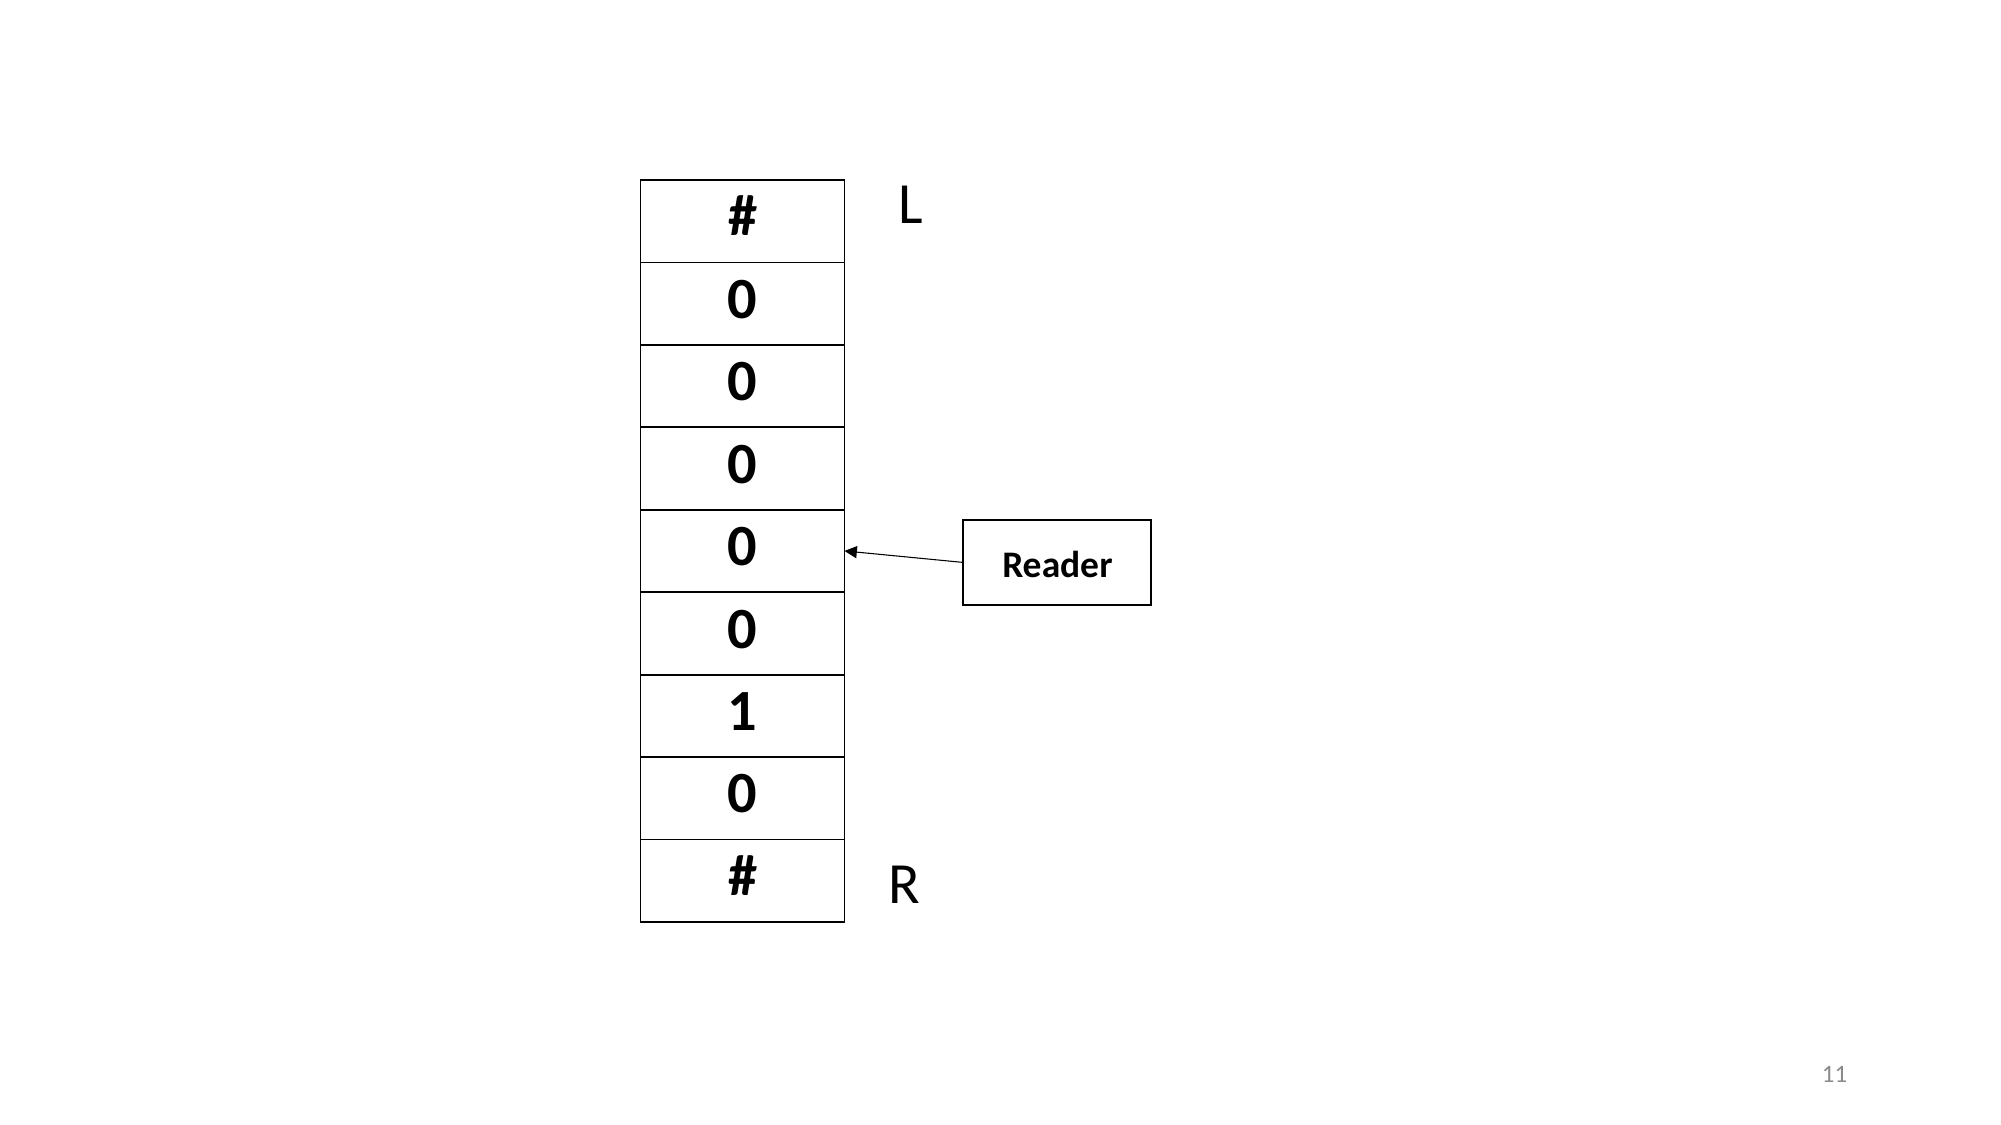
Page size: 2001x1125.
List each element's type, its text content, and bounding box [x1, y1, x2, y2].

table_cell 0 [641, 428, 844, 509]
text_box Reader [962, 519, 1152, 606]
table_header # [641, 181, 844, 262]
slide_number 11 [1412, 1042, 1863, 1103]
table_cell 1 [641, 676, 844, 756]
table_cell # [641, 840, 844, 921]
table_cell 0 [641, 263, 844, 344]
text_box L [884, 157, 968, 243]
table_cell 0 [641, 593, 844, 674]
table_cell 0 [641, 758, 844, 839]
table_cell 0 [641, 511, 844, 591]
table_cell 0 [641, 346, 844, 426]
text_box R [873, 837, 957, 923]
